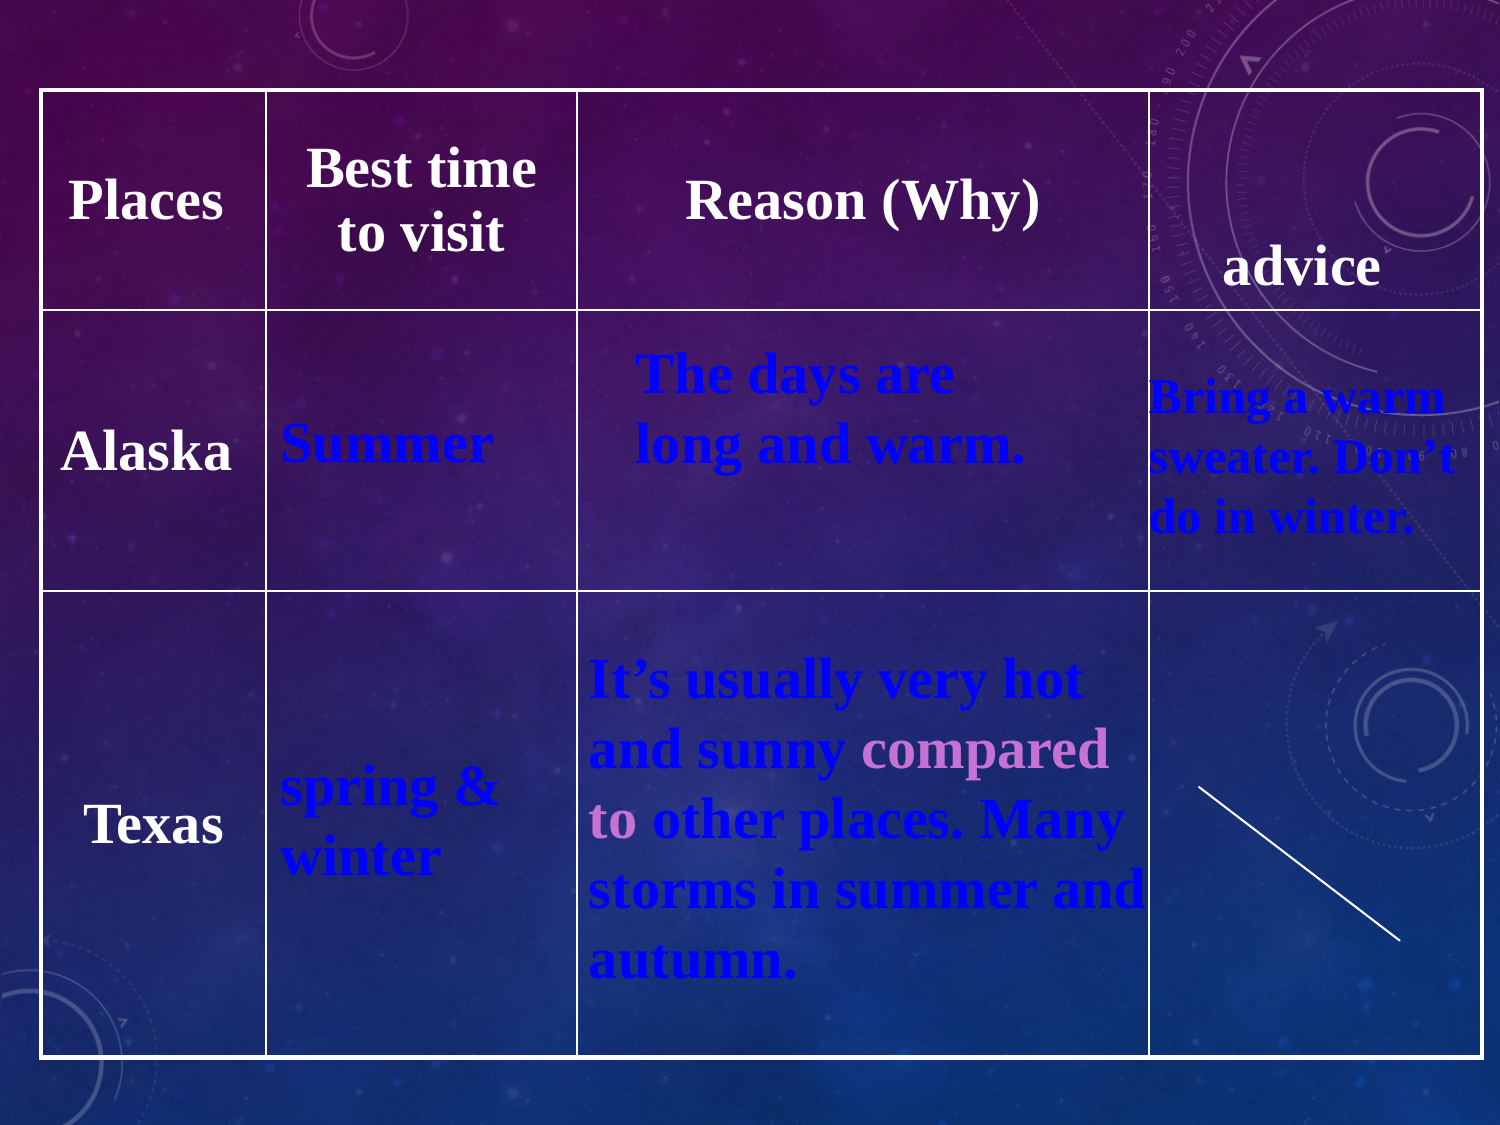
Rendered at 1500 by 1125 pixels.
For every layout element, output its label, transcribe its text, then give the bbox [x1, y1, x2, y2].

table_cell [578, 311, 1148, 590]
table_cell [1150, 592, 1480, 1055]
table_cell [267, 482, 576, 590]
table_cell Alaska [43, 311, 265, 590]
text_box The days are long and warm. [621, 328, 1058, 483]
text_box Summer [265, 397, 597, 482]
text_box spring & winter [265, 739, 561, 895]
picture [0, 0, 1500, 1125]
table_cell [1150, 311, 1480, 355]
table_cell [578, 998, 1148, 1055]
text_box It’s usually very hot and sunny compared to other places. Many storms in summer and autumn. [574, 632, 1165, 998]
text_box Bring a warm sweater. Don’t do in winter. [1134, 355, 1483, 551]
table_header Best time to visit [267, 92, 576, 309]
text_box advice [1175, 219, 1430, 305]
table_cell [1150, 551, 1480, 590]
table_header Reason (Why) [578, 92, 1148, 309]
table_header [1150, 92, 1480, 309]
table_cell [267, 592, 576, 1055]
table_cell [267, 311, 576, 397]
table_header Places [43, 92, 265, 309]
table_cell [578, 592, 1148, 632]
table_cell Texas [43, 592, 265, 1055]
